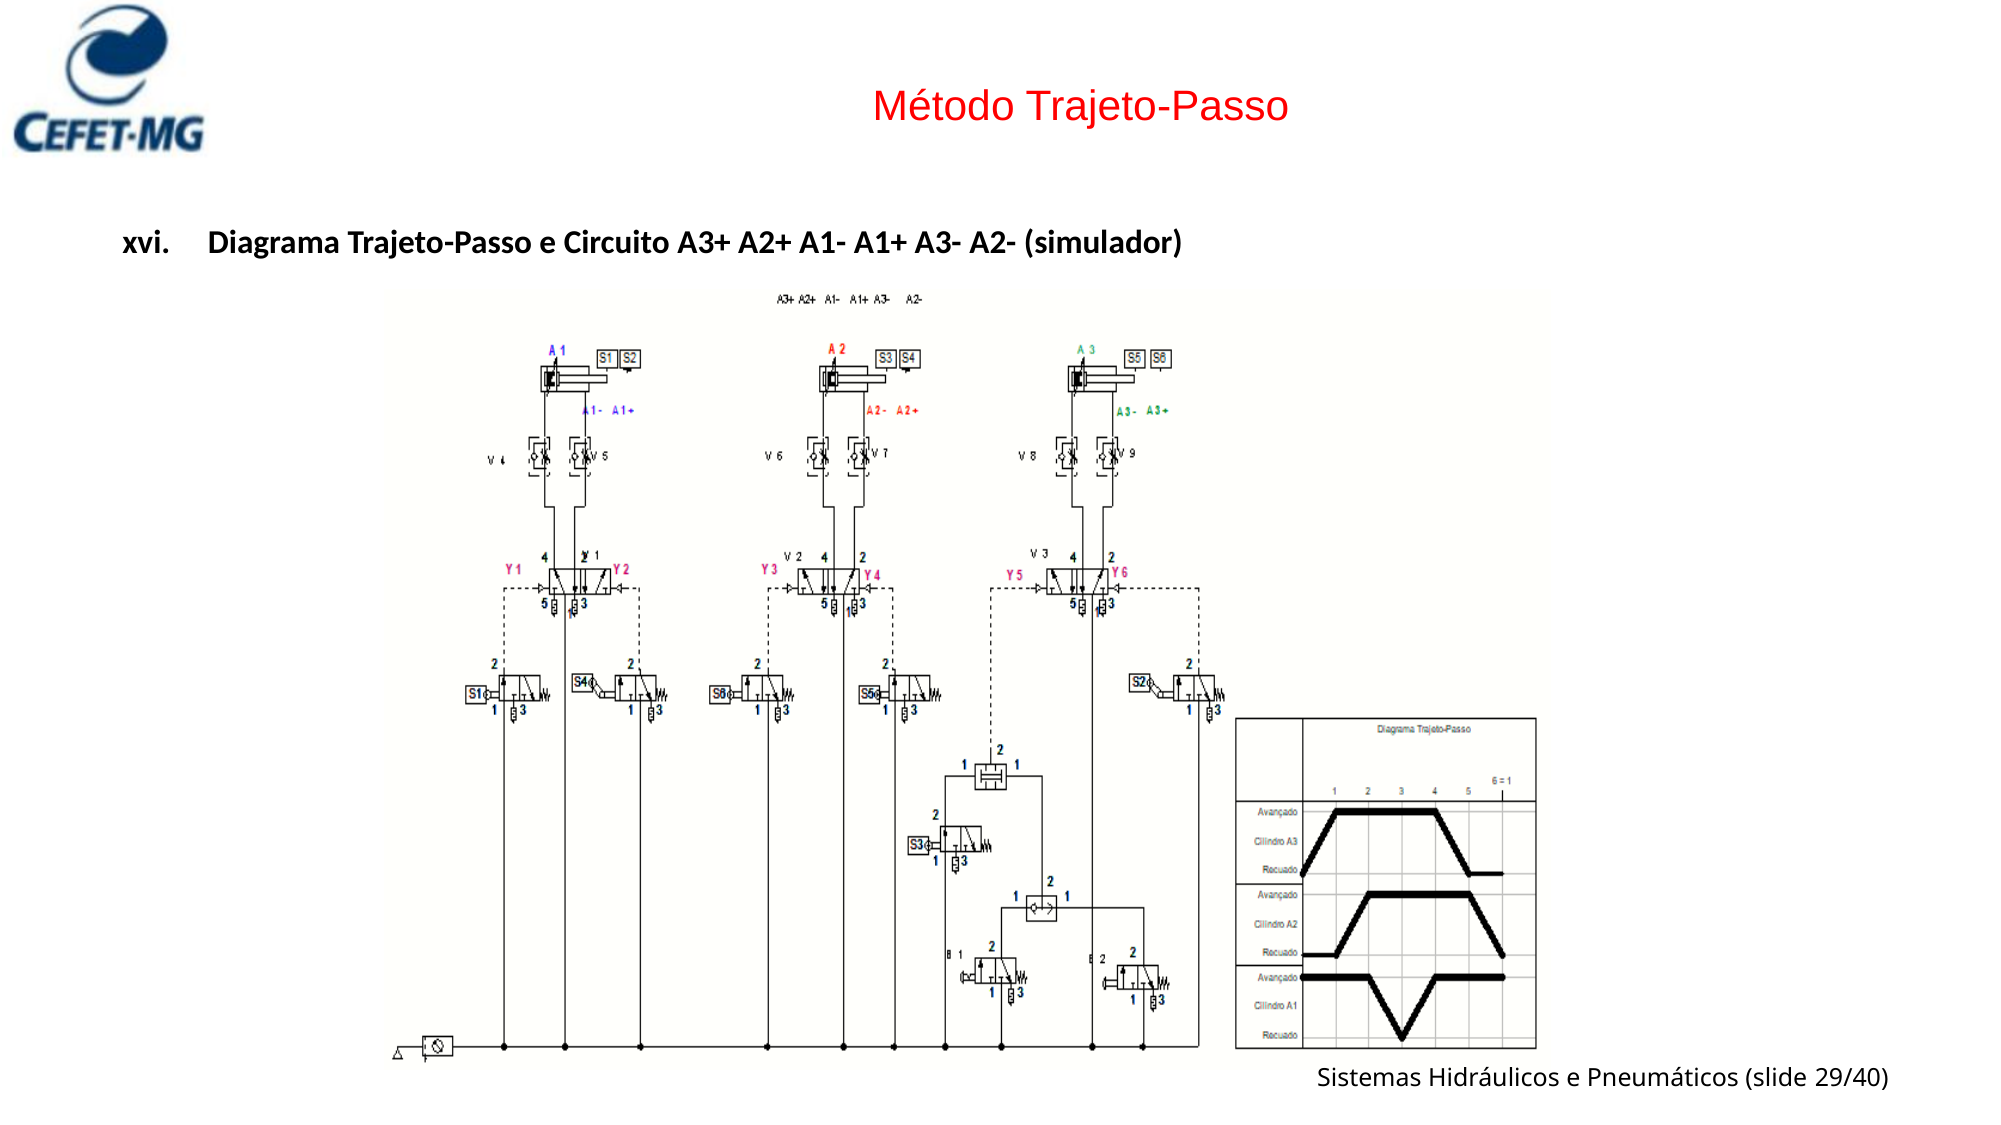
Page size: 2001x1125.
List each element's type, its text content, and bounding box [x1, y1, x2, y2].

picture [384, 289, 1551, 1070]
title Método Trajeto-Passo [258, 44, 1904, 137]
picture [2, 0, 214, 163]
footer Sistemas Hidráulicos e Pneumáticos (slide 29/40) [1197, 1059, 1904, 1103]
text_box xvi. Diagrama Trajeto-Passo e Circuito A3+ A2+ A1- A1+ A3- A2- (simulador) [107, 213, 1371, 268]
